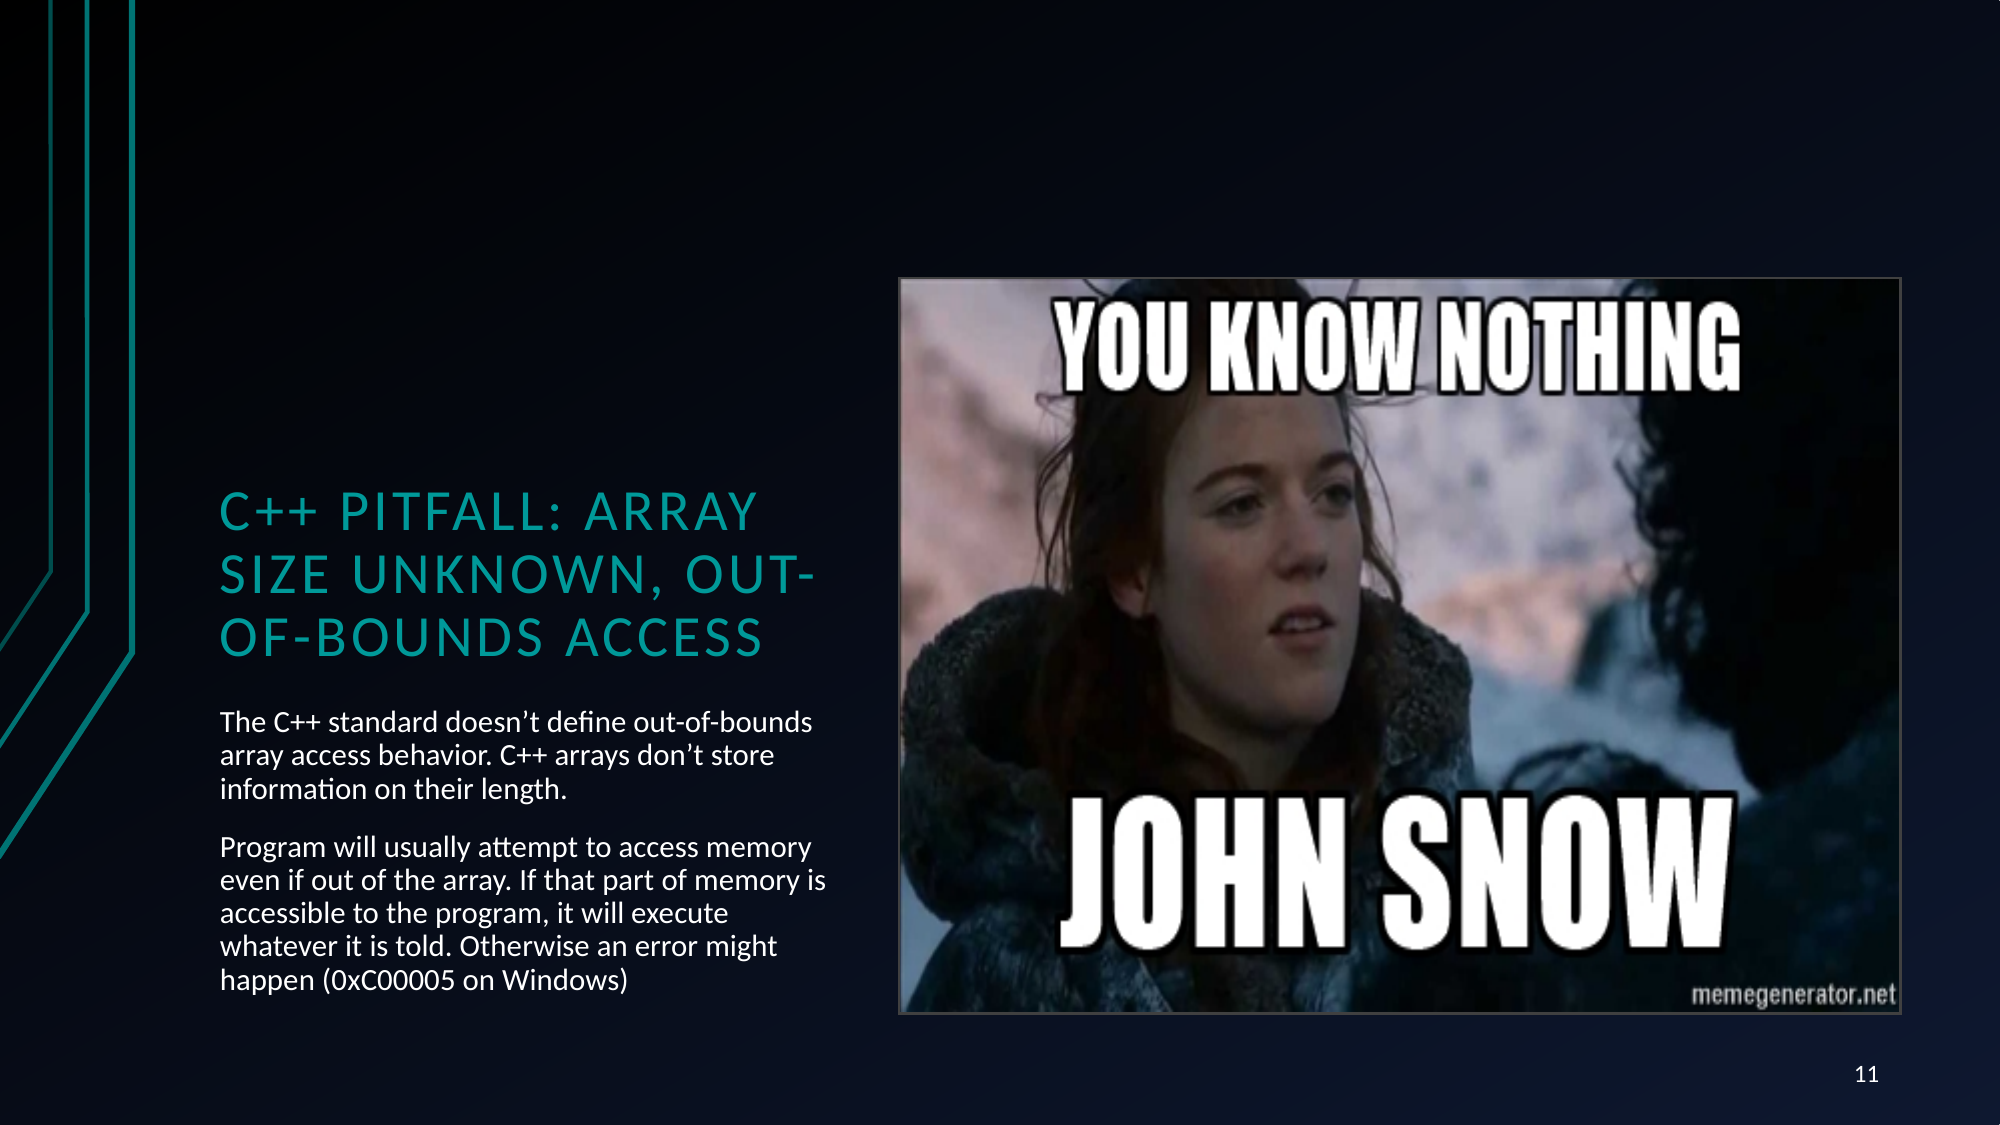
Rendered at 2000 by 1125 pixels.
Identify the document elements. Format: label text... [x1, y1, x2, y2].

list The C++ standard doesn’t define out-of-bounds array access behavior. C++ arrays don’t store information on their length. Program will usually attempt to access memory even if out of the array. If that part of memory is accessible to the program, it will execute whatever it is told. Otherwise an error might happen (0xC00005 on Windows) [199, 695, 867, 1013]
picture [899, 278, 1900, 1013]
title C++ Pitfall: Array Size Unknown, OUT-of-Bounds Access [199, 279, 867, 680]
slide_number 11 [1732, 1042, 1900, 1103]
